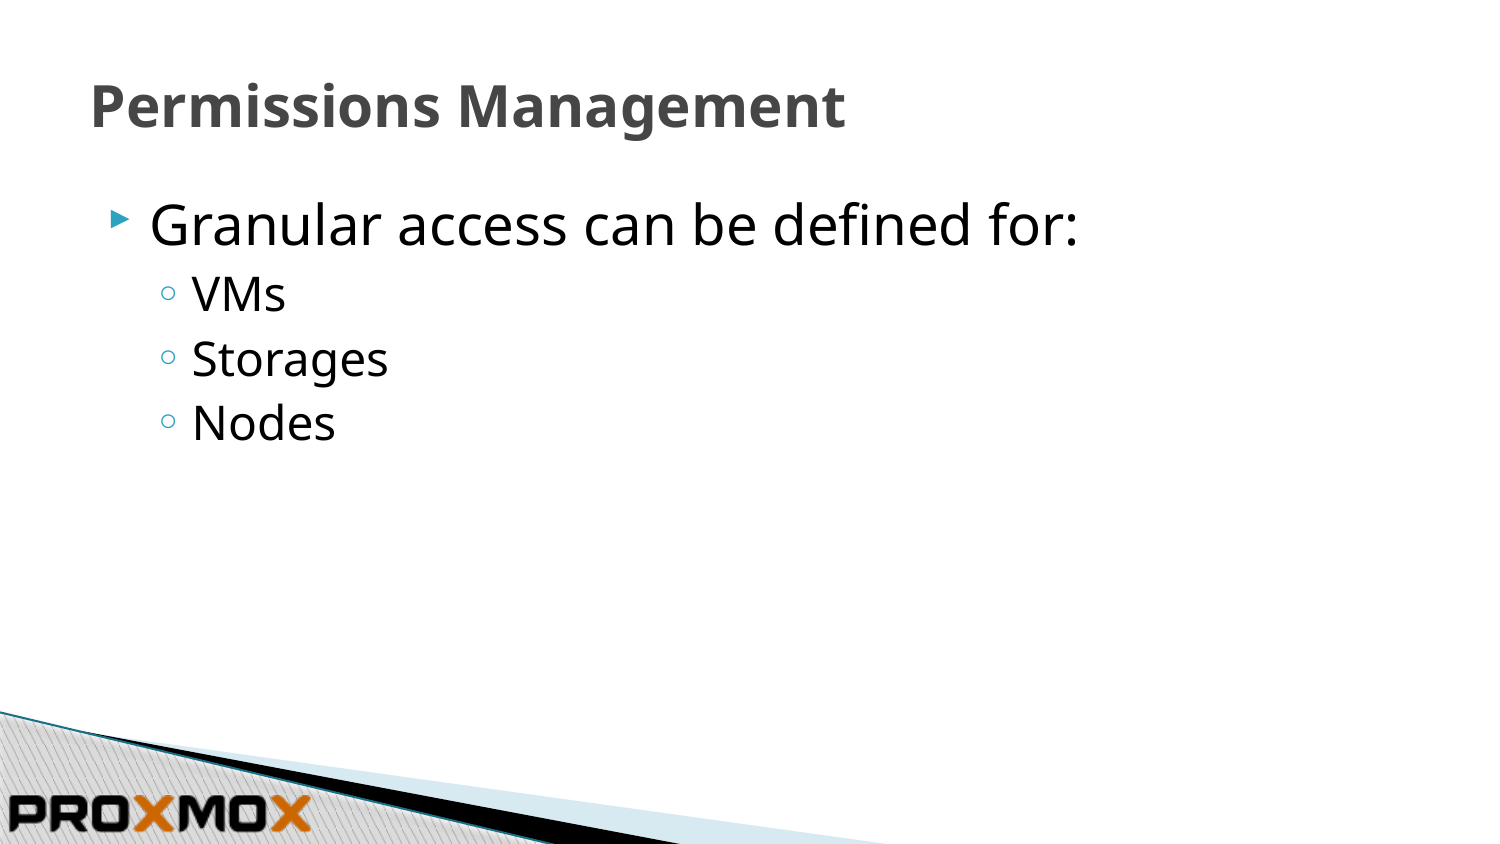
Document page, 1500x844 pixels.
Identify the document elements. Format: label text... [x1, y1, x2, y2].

picture [0, 784, 326, 839]
title Permissions Management [75, 33, 1425, 175]
list Granular access can be defined for: VMs Storages Nodes [75, 182, 1425, 740]
